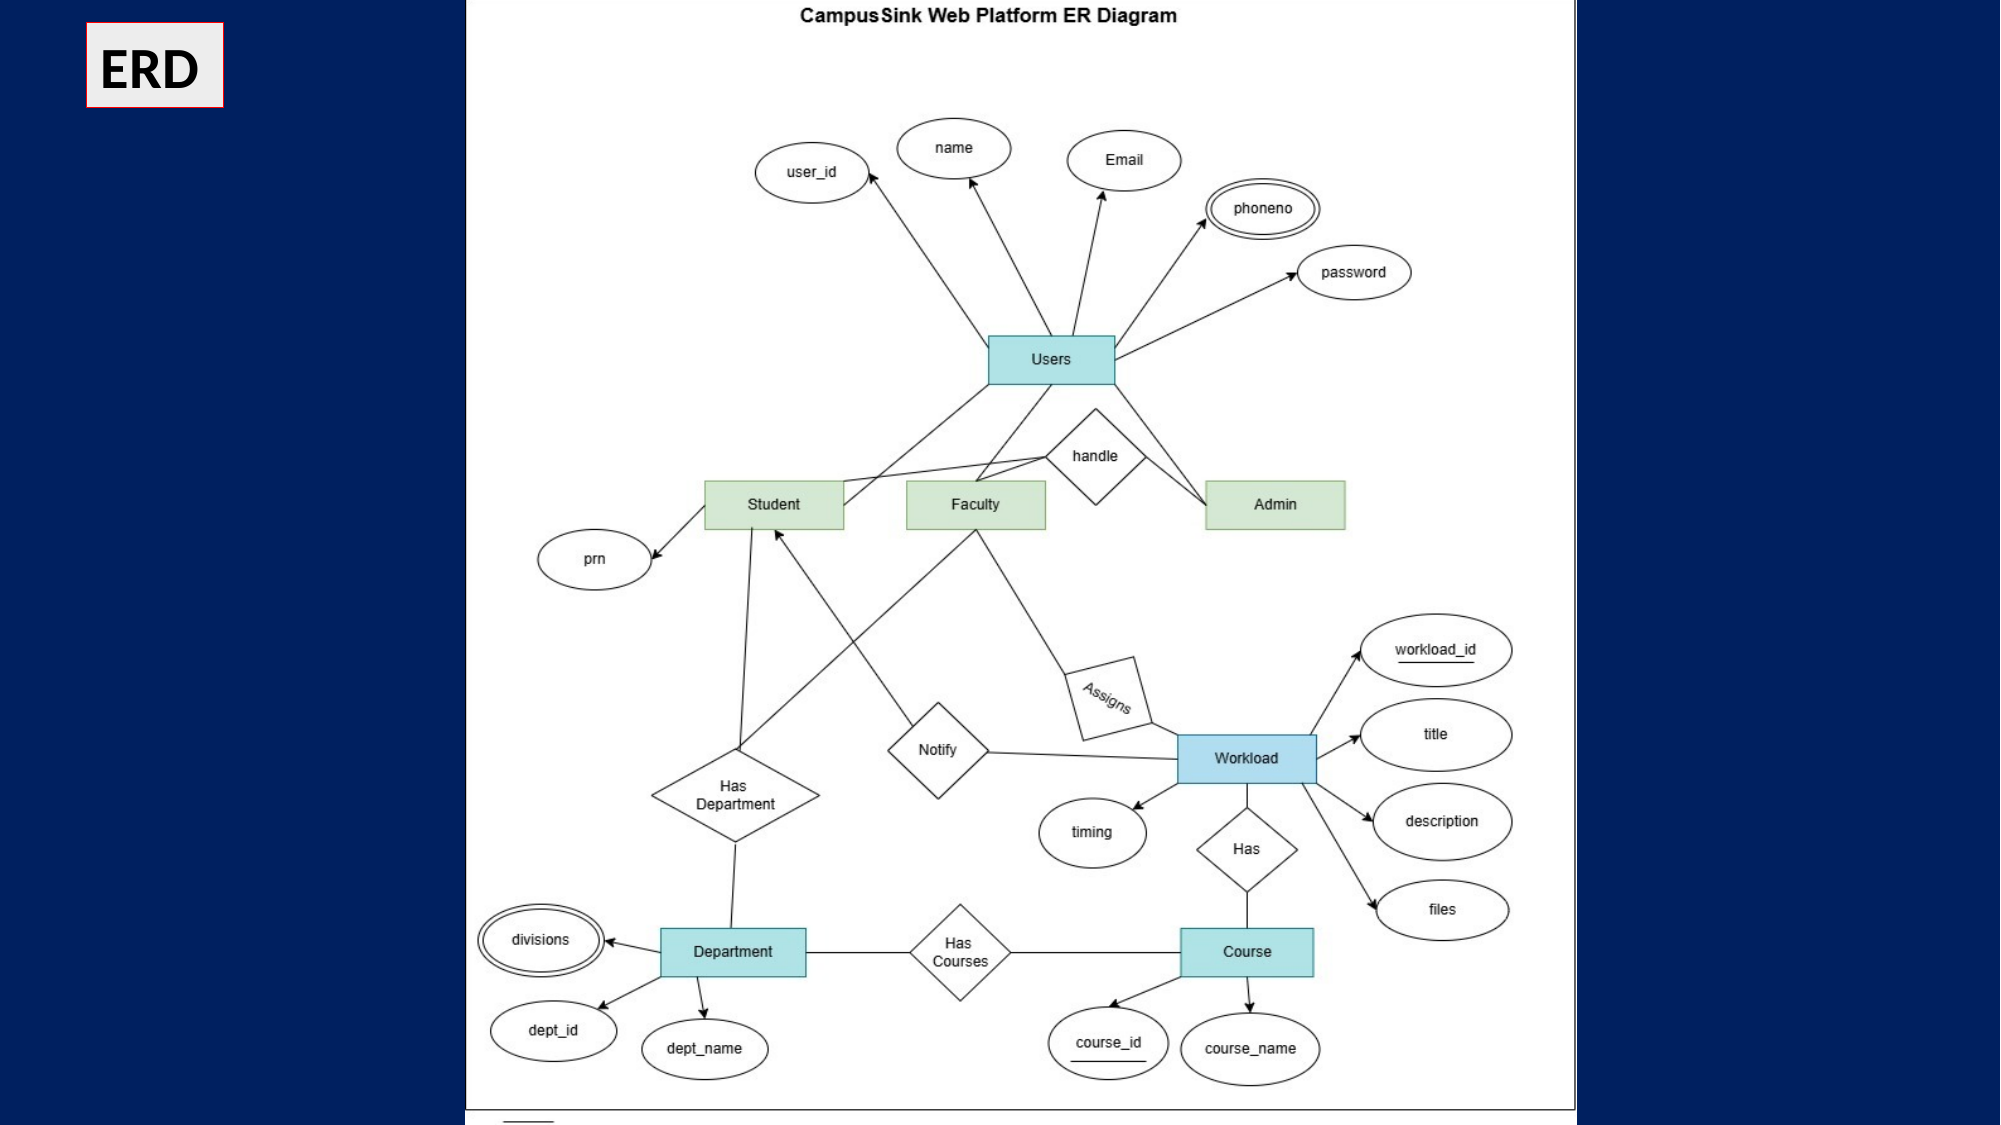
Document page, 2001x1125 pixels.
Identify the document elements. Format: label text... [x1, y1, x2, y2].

text_box ERD [86, 22, 224, 108]
picture [465, 0, 1577, 1125]
